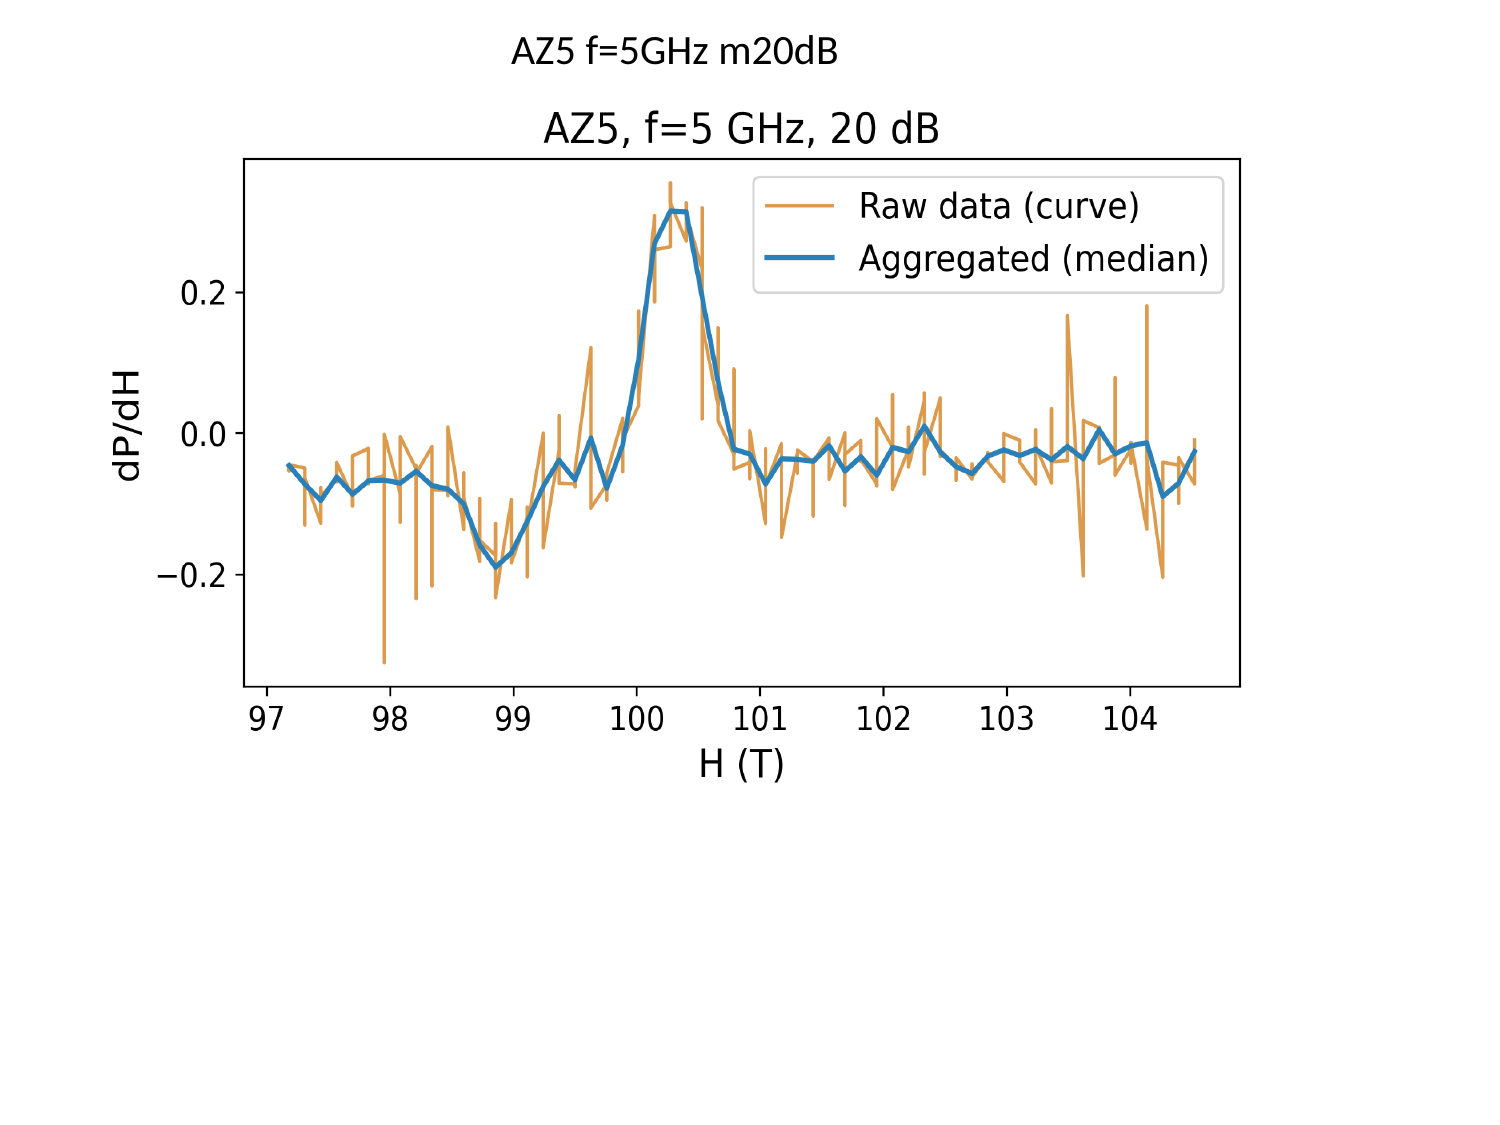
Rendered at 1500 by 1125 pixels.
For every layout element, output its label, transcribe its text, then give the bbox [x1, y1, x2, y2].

text_box AZ5 f=5GHz m20dB [496, 15, 854, 73]
picture [74, 74, 1276, 826]
